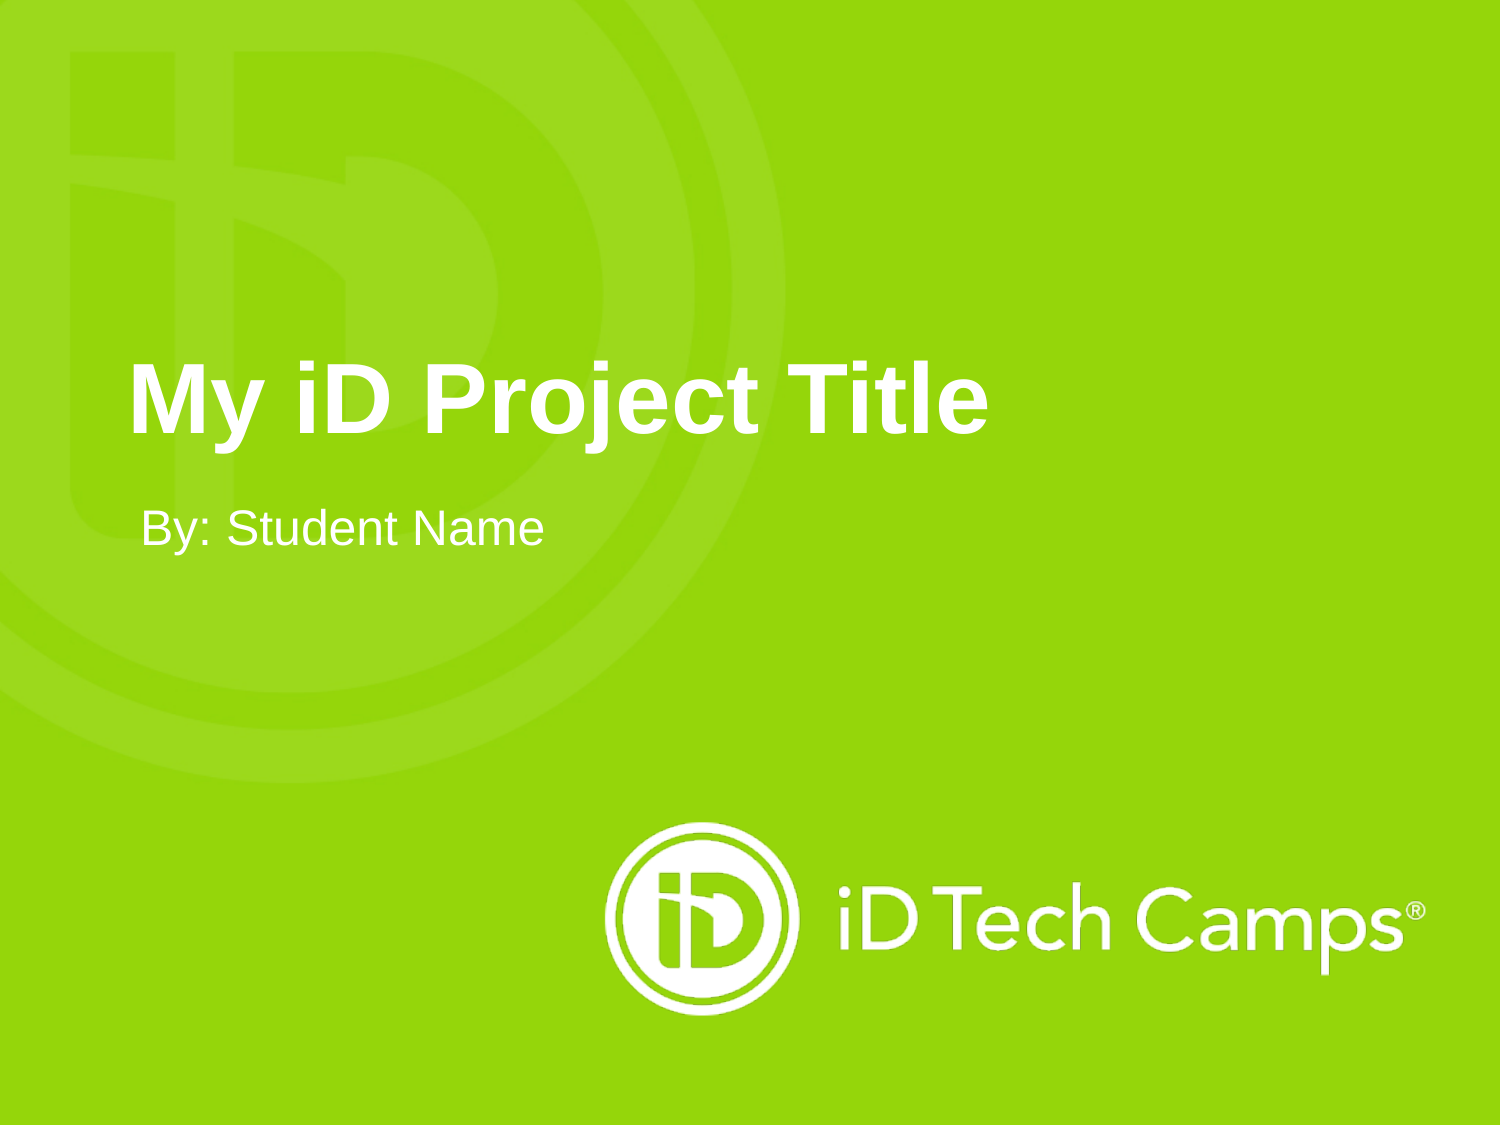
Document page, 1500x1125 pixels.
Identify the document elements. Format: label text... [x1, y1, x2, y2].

text_box By: Student Name [124, 474, 1400, 575]
picture [0, 0, 1500, 1125]
title My iD Project Title [112, 287, 1388, 501]
